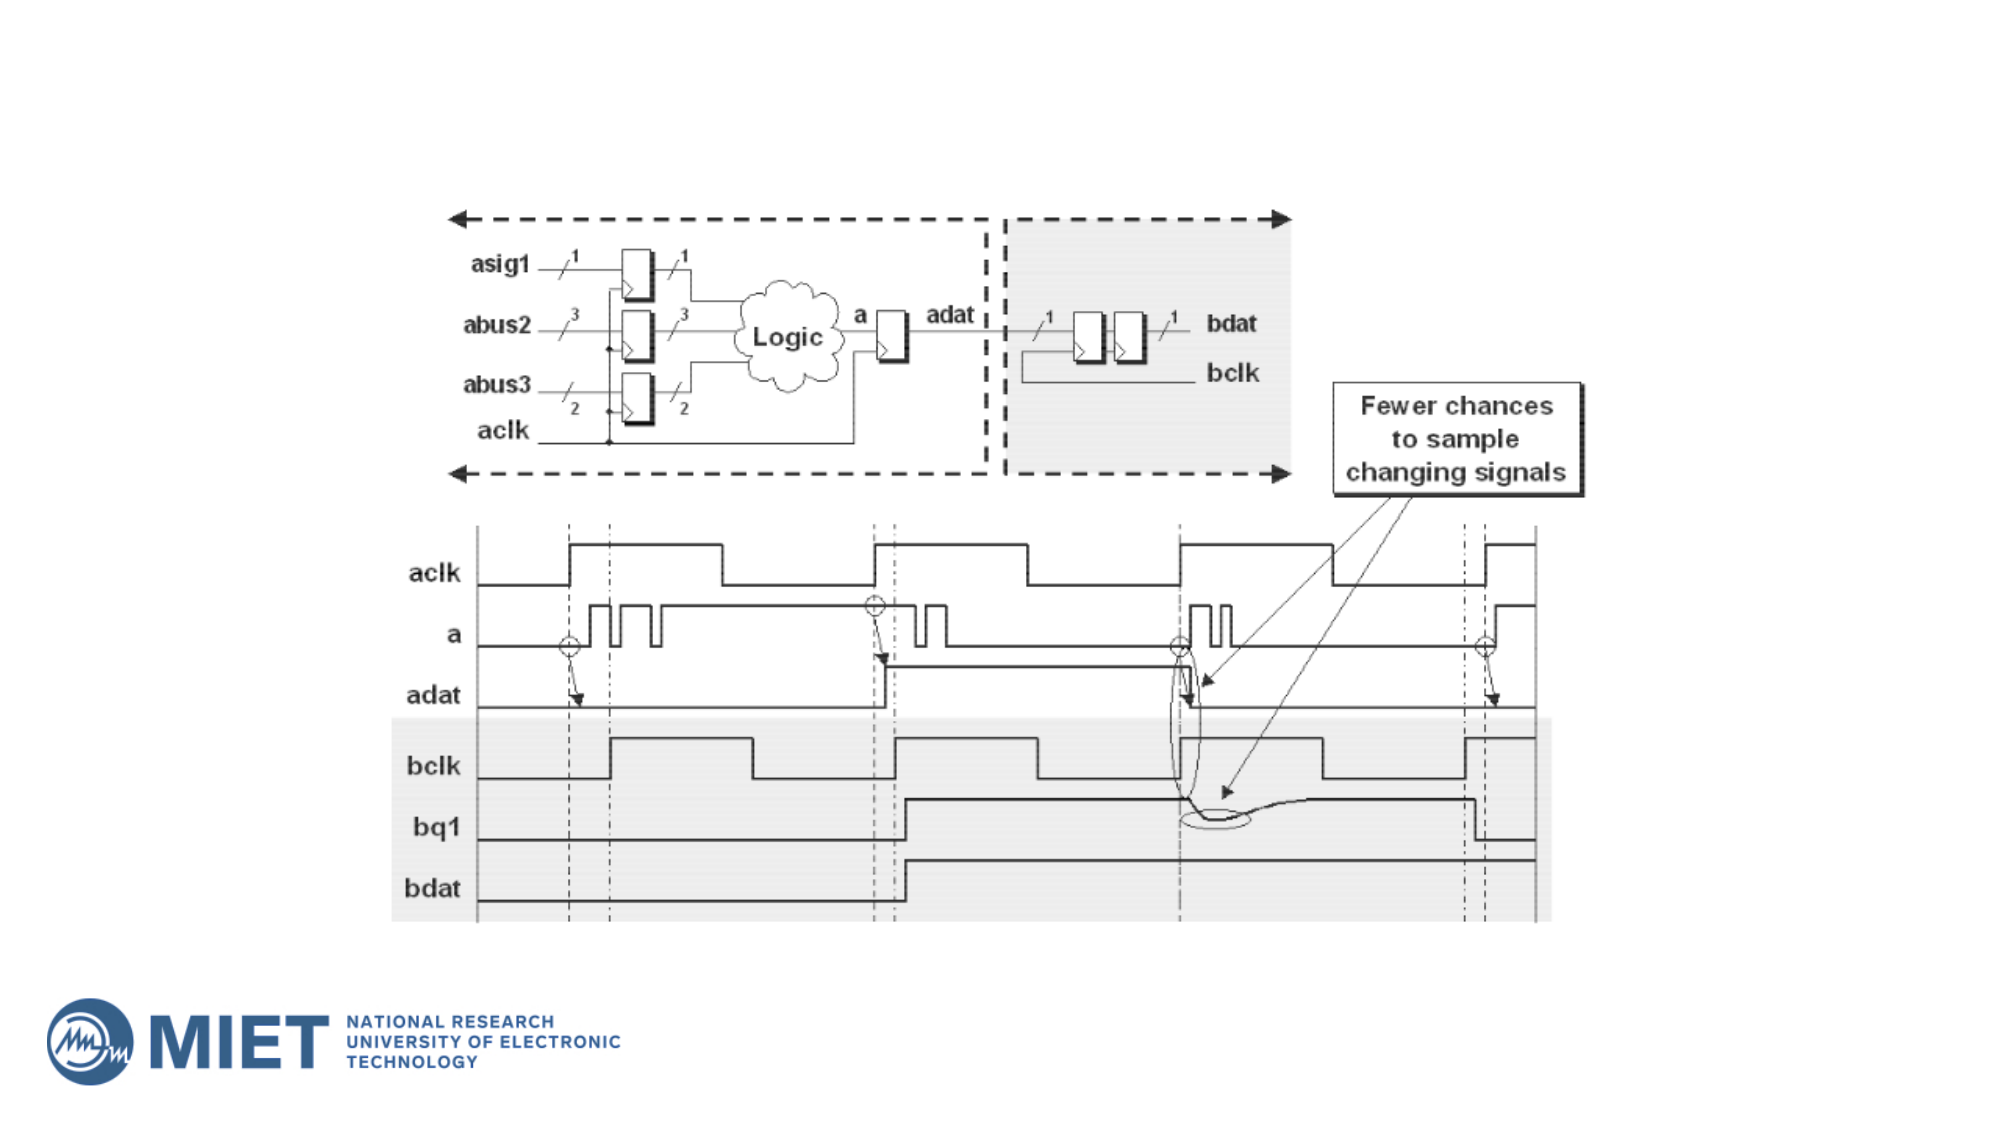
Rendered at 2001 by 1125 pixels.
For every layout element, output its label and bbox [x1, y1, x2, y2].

picture [331, 163, 1669, 961]
picture [47, 996, 624, 1088]
